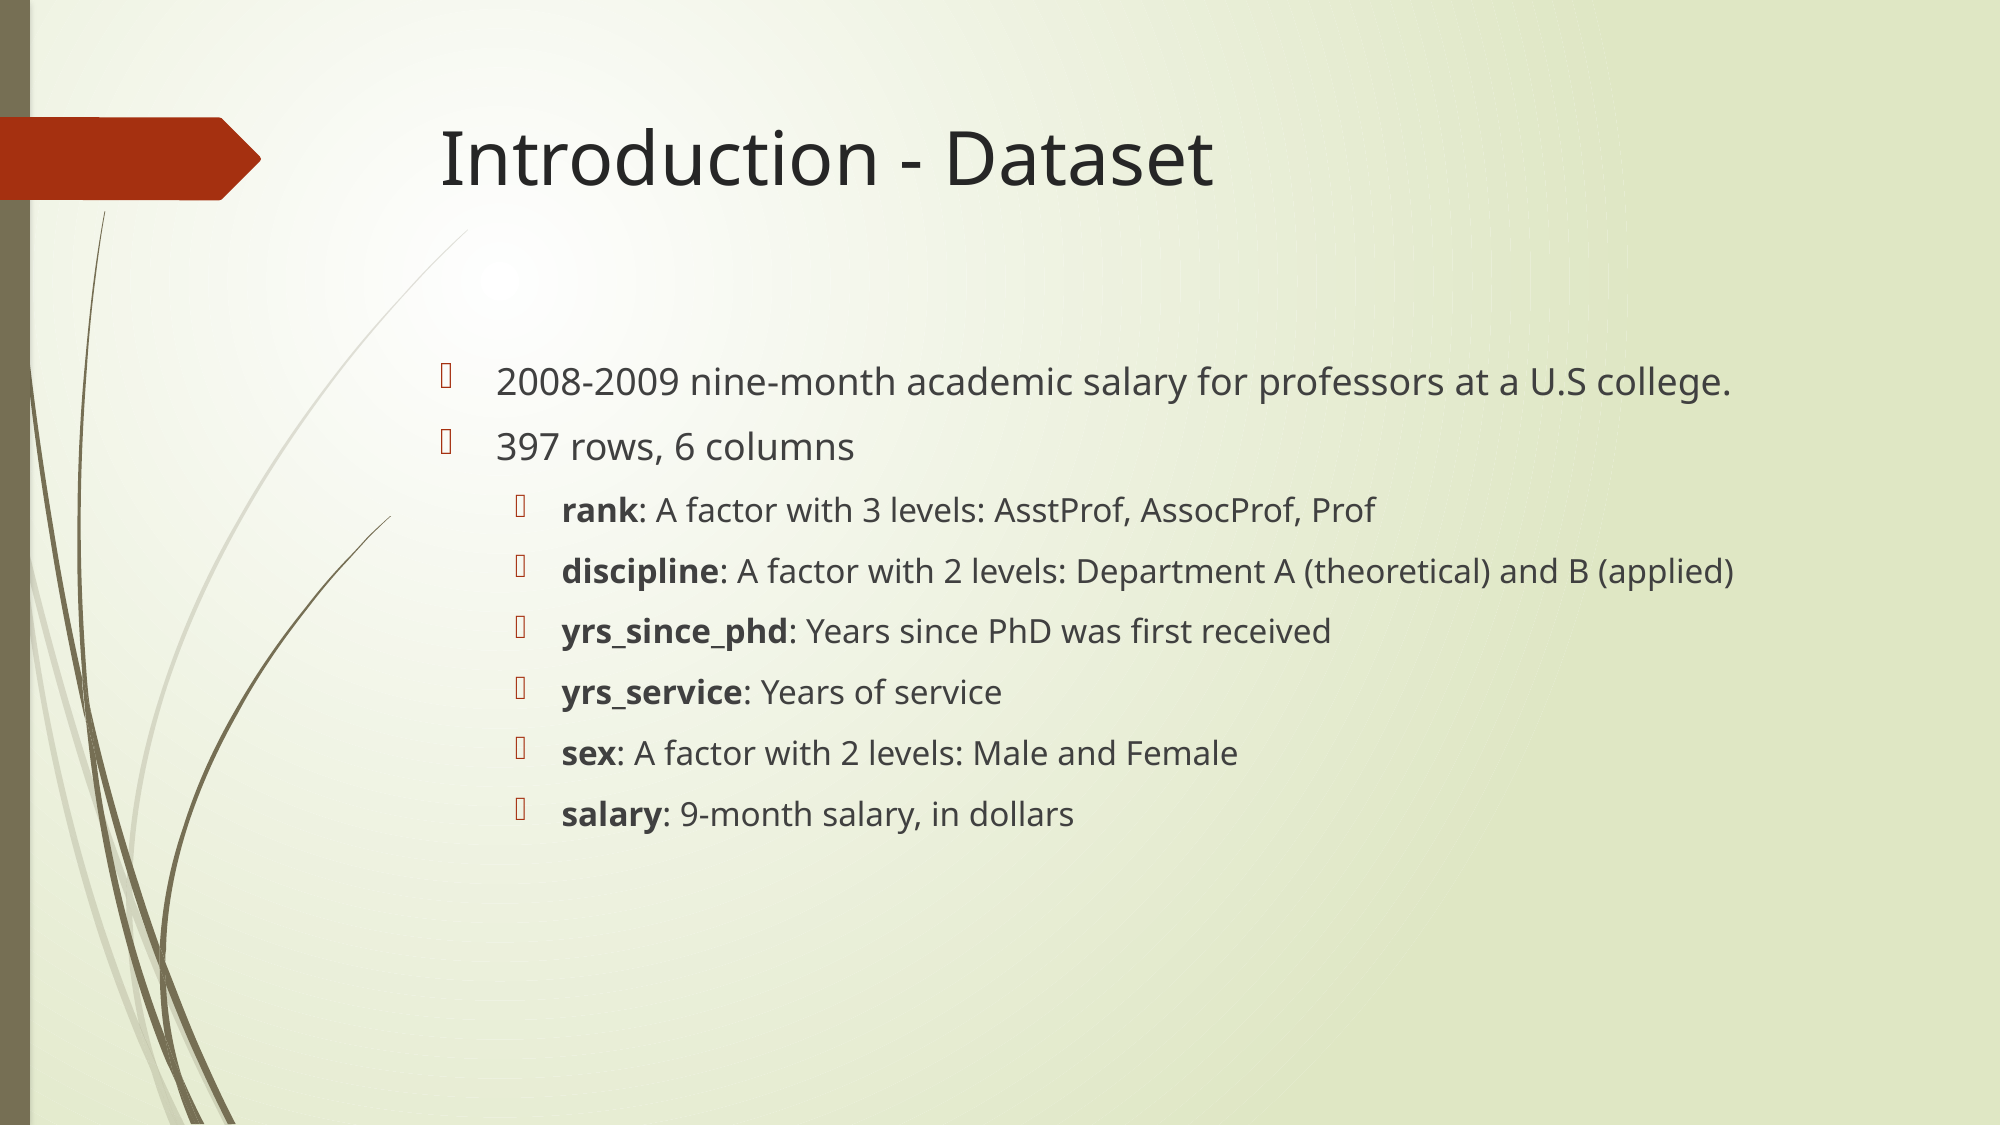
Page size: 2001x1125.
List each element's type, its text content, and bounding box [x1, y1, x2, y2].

title Introduction - Dataset [425, 102, 1888, 313]
list 2008-2009 nine-month academic salary for professors at a U.S college. 397 rows, 6 columns rank: A factor with 3 levels: AsstProf, AssocProf, Prof discipline: A factor with 2 levels: Department A (theoretical) and B (applied) yrs_since_phd: Years since PhD was first received yrs_service: Years of service sex: A factor with 2 levels: Male and Female salary: 9-month salary, in dollars [424, 350, 1888, 970]
